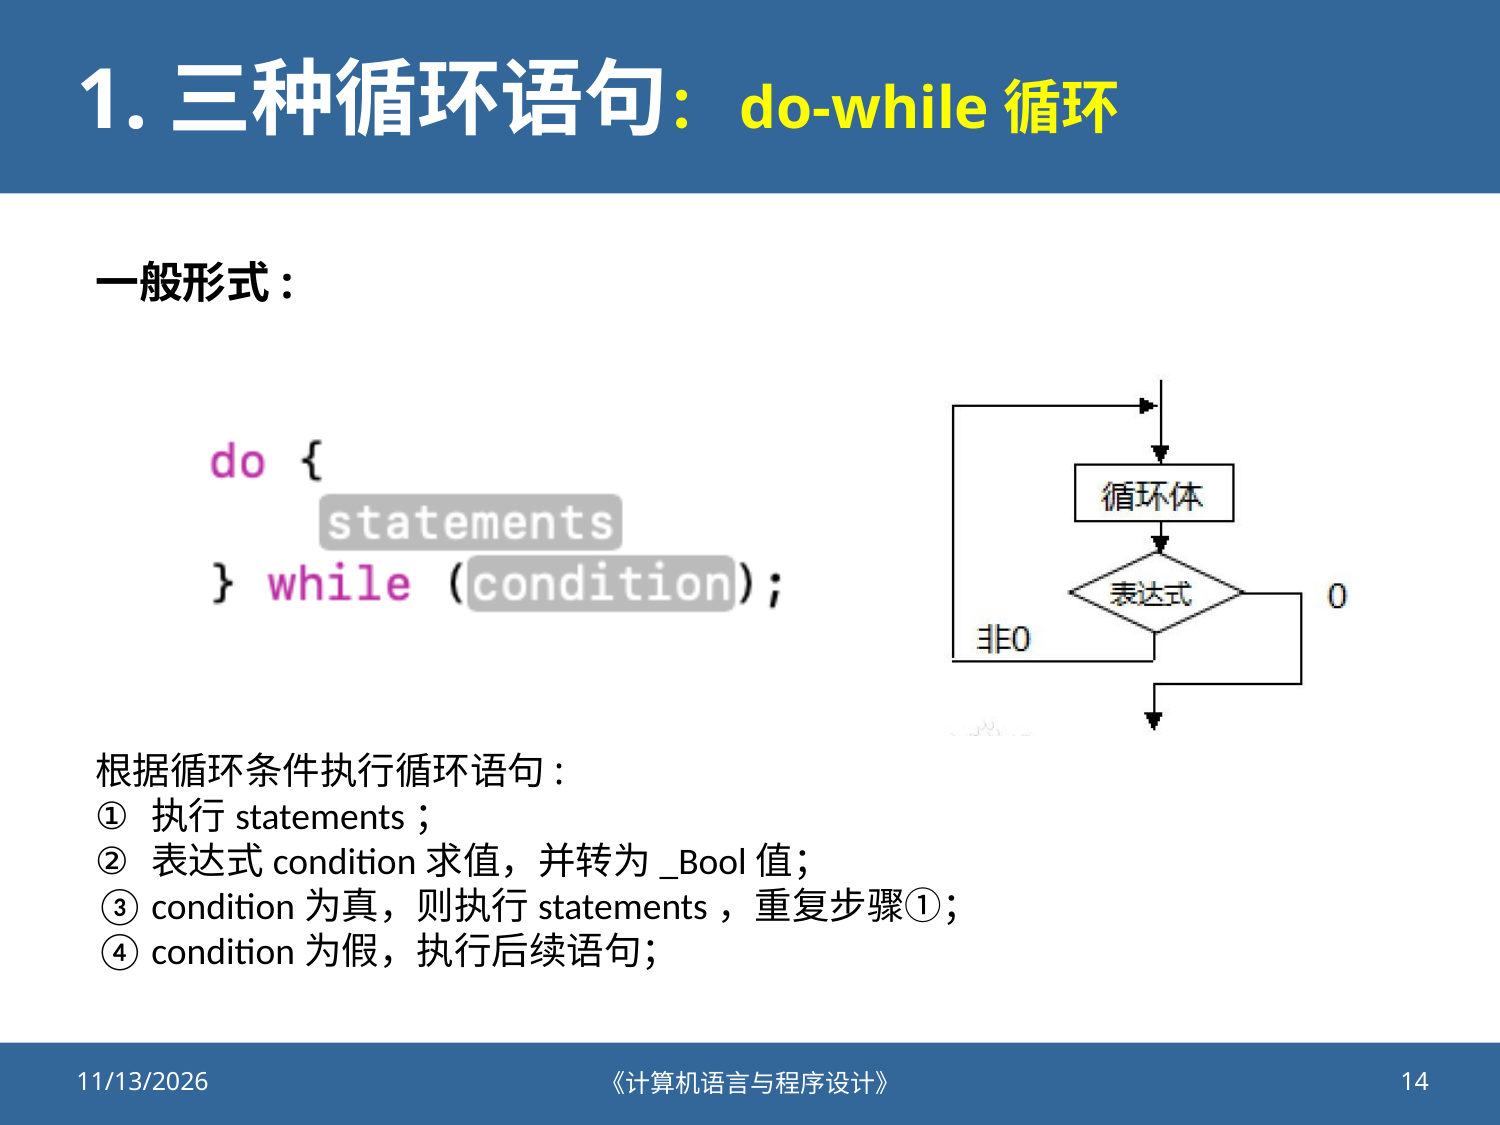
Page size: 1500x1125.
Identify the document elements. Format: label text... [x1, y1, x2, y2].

footer 《计算机语言与程序设计》 [480, 1052, 1021, 1113]
picture [193, 431, 811, 618]
list 一般形式: [80, 253, 800, 404]
title 1.三种循环语句：do-while循环 [61, 27, 1441, 177]
text_box 根据循环条件执行循环语句: 执行statements； 表达式condition求值，并转为_Bool值； condition为真，则执行statements，重复步骤①； condition为假，执行后续语句； [80, 739, 1444, 980]
picture [917, 355, 1394, 736]
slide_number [61, 1052, 422, 1113]
slide_number 14 [1084, 1052, 1444, 1113]
